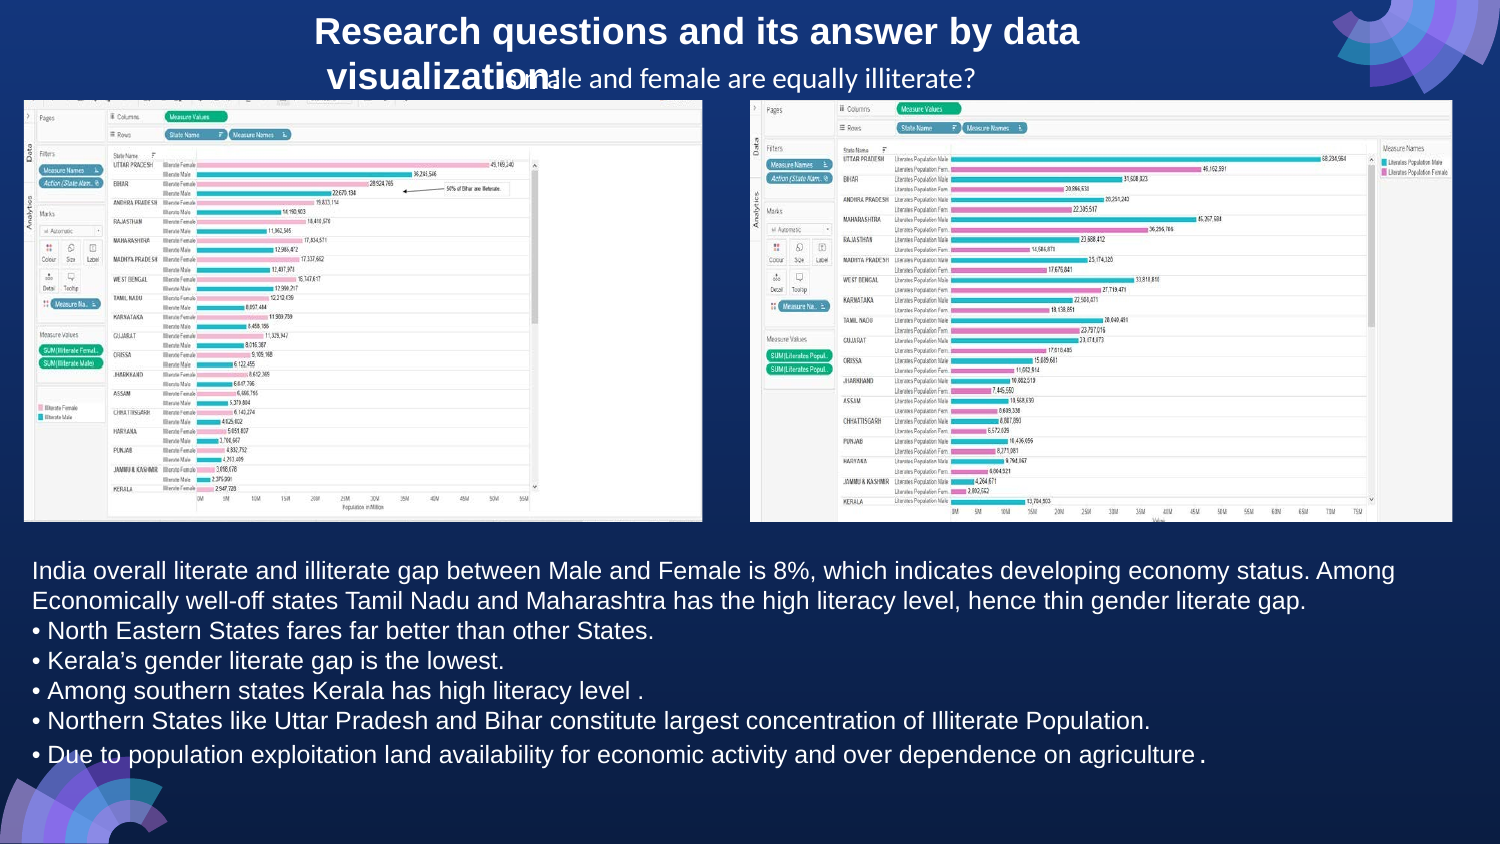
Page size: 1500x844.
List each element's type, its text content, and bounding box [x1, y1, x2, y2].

picture [23, 100, 703, 523]
text_box India overall literate and illiterate gap between Male and Female is 8%, which indicates developing economy status. Among Economically well-off states Tamil Nadu and Maharashtra has the high literacy level, hence thin gender literate gap. • North Eastern States fares far better than other States. • Kerala’s gender literate gap is the lowest. • Among southern states Kerala has high literacy level . • Northern States like Uttar Pradesh and Bihar constitute largest concentration of Illiterate Population. • Due to population exploitation land availability for economic activity and over dependence on agriculture. [17, 547, 1500, 777]
picture [749, 100, 1453, 523]
text_box Is male and female are equally illiterate? [483, 51, 1017, 102]
text_box Research questions and its answer by data visualization: [299, 0, 1338, 99]
